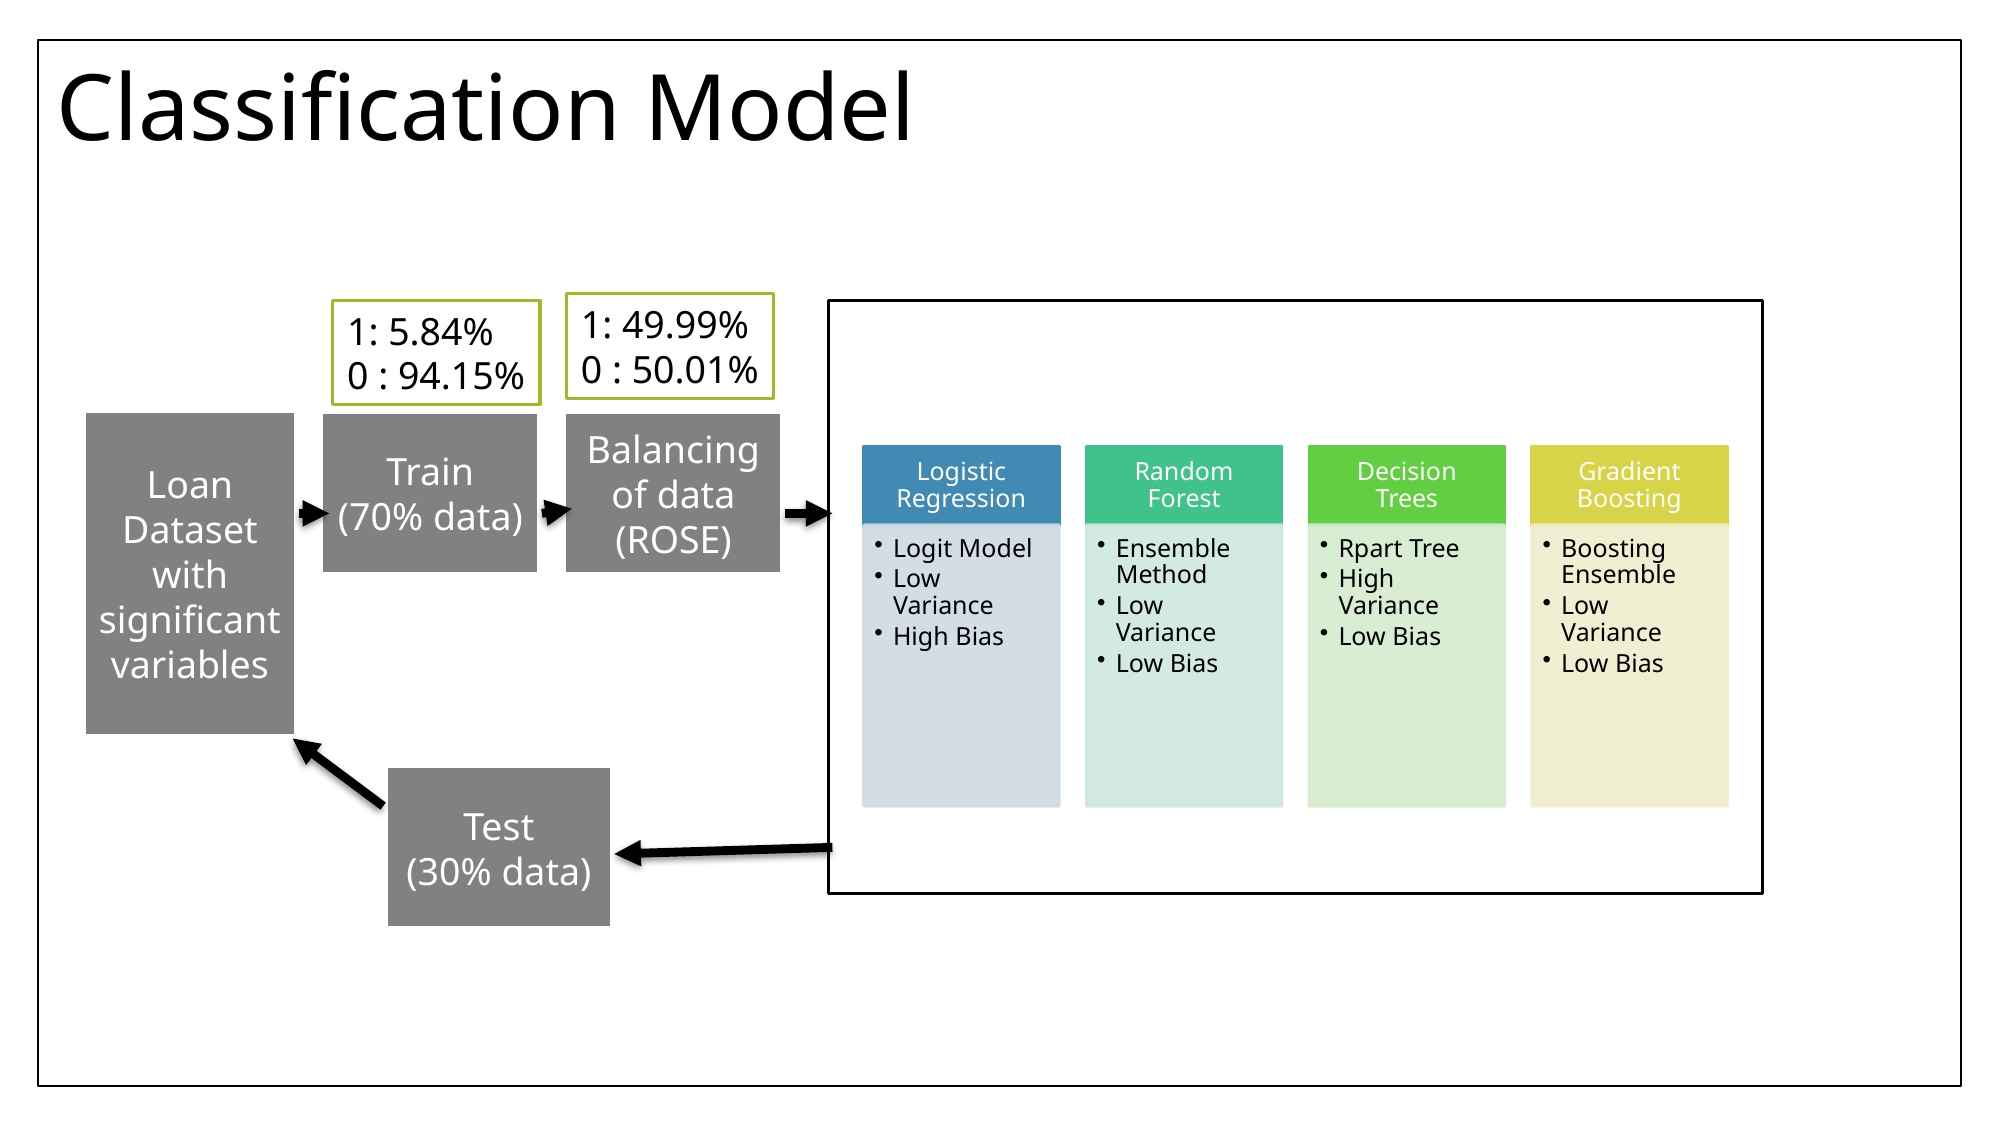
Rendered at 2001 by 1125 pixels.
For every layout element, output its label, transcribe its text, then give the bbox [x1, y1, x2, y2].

text_box [827, 299, 1764, 895]
text_box Test (30% data) [379, 760, 619, 935]
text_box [541, 508, 573, 514]
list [863, 446, 1728, 807]
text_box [614, 847, 833, 855]
text_box Train (70% data) [315, 405, 546, 581]
text_box Balancing of data (ROSE) [558, 405, 789, 581]
text_box 1: 5.84% 0 : 94.15% [331, 299, 542, 406]
text_box Loan Dataset with significant variables [77, 404, 303, 743]
text_box Classification Model [41, 0, 1662, 223]
text_box 1: 49.99% 0 : 50.01% [565, 292, 775, 400]
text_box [292, 738, 384, 807]
